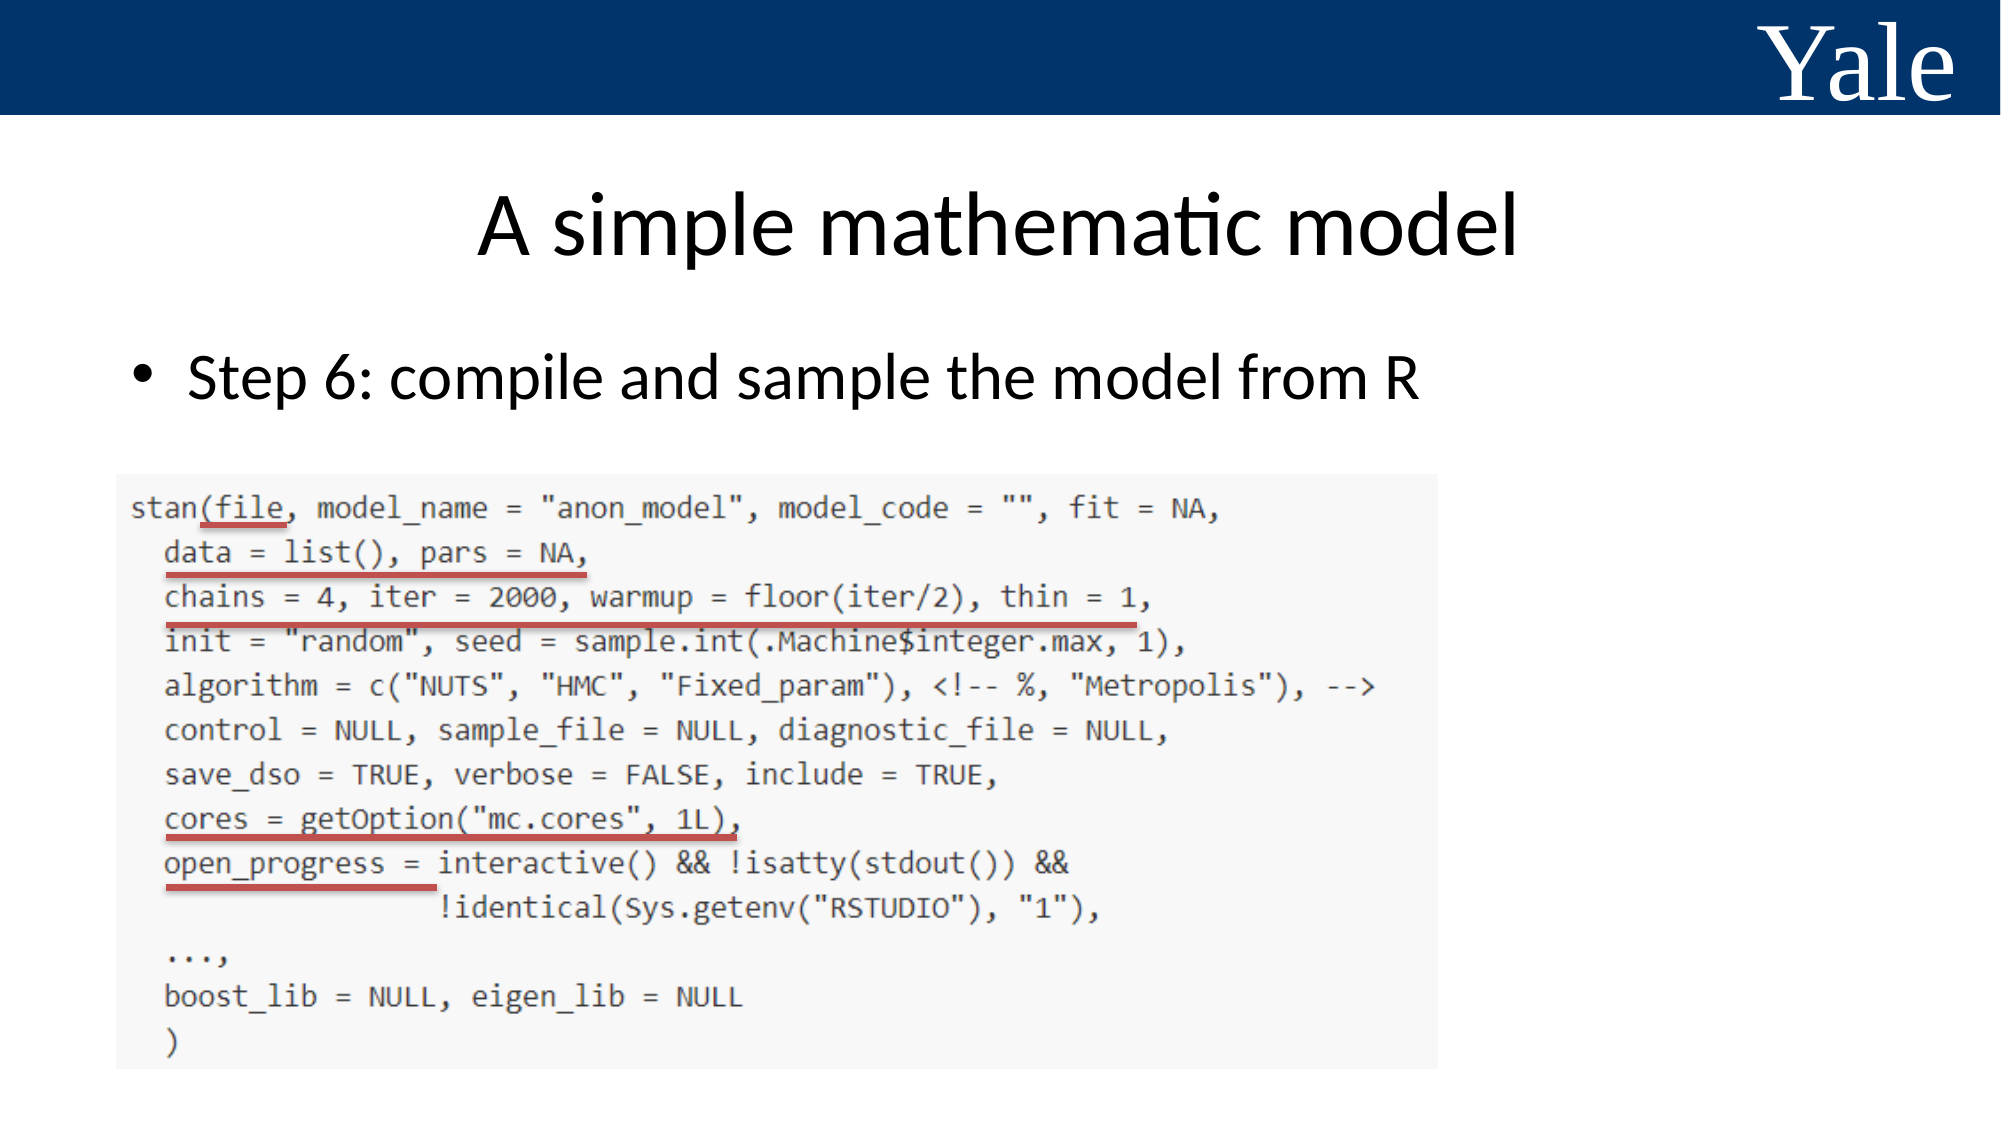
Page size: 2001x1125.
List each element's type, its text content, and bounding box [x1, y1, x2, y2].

list Step 6: compile and sample the model from R [116, 324, 1901, 1006]
title A simple mathematic model [99, 124, 1901, 313]
picture [116, 474, 1438, 1070]
